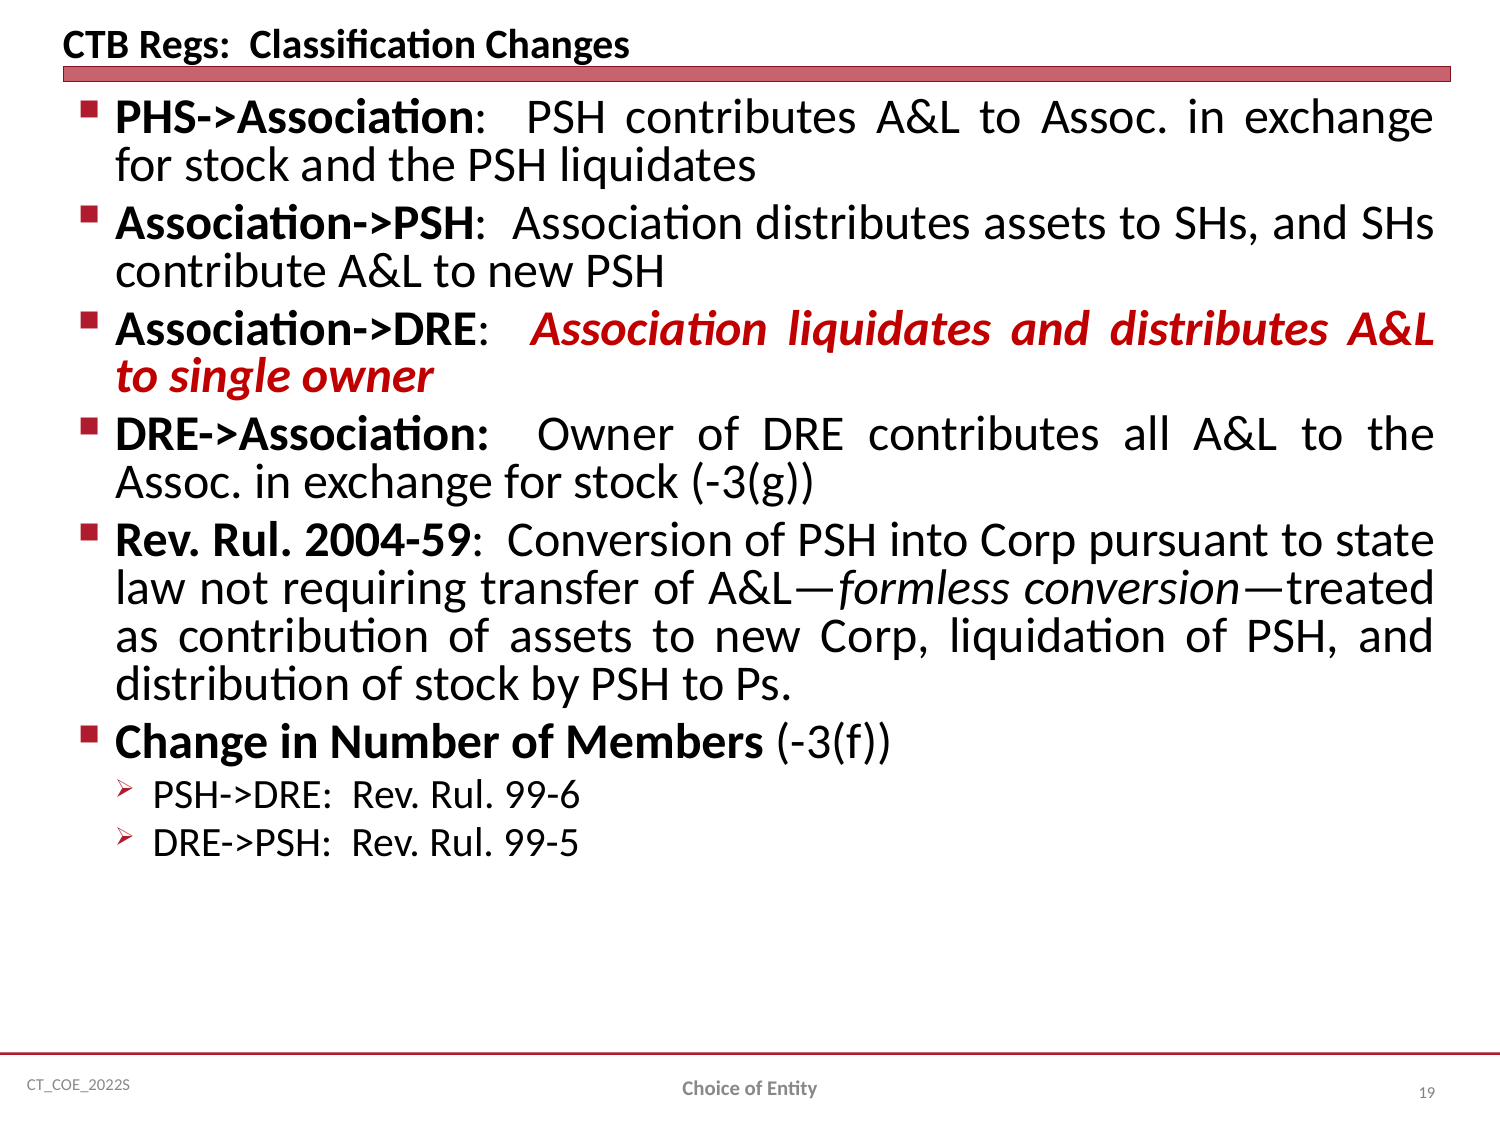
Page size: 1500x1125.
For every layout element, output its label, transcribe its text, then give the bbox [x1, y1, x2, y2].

footer Choice of Entity [512, 1056, 988, 1117]
list PHS->Association: PSH contributes A&L to Assoc. in exchange for stock and the PSH liquidates Association->PSH: Association distributes assets to SHs, and SHs contribute A&L to new PSH Association->DRE: Association liquidates and distributes A&L to single owner DRE->Association: Owner of DRE contributes all A&L to the Assoc. in exchange for stock (-3(g)) Rev. Rul. 2004-59: Conversion of PSH into Corp pursuant to state law not requiring transfer of A&L—formless conversion—treated as contribution of assets to new Corp, liquidation of PSH, and distribution of stock by PSH to Ps. Change in Number of Members (-3(f)) PSH->DRE: Rev. Rul. 99-6 DRE->PSH: Rev. Rul. 99-5 [63, 87, 1451, 1041]
title CTB Regs: Classification Changes [62, 6, 1451, 67]
slide_number 19 [1375, 1061, 1451, 1122]
